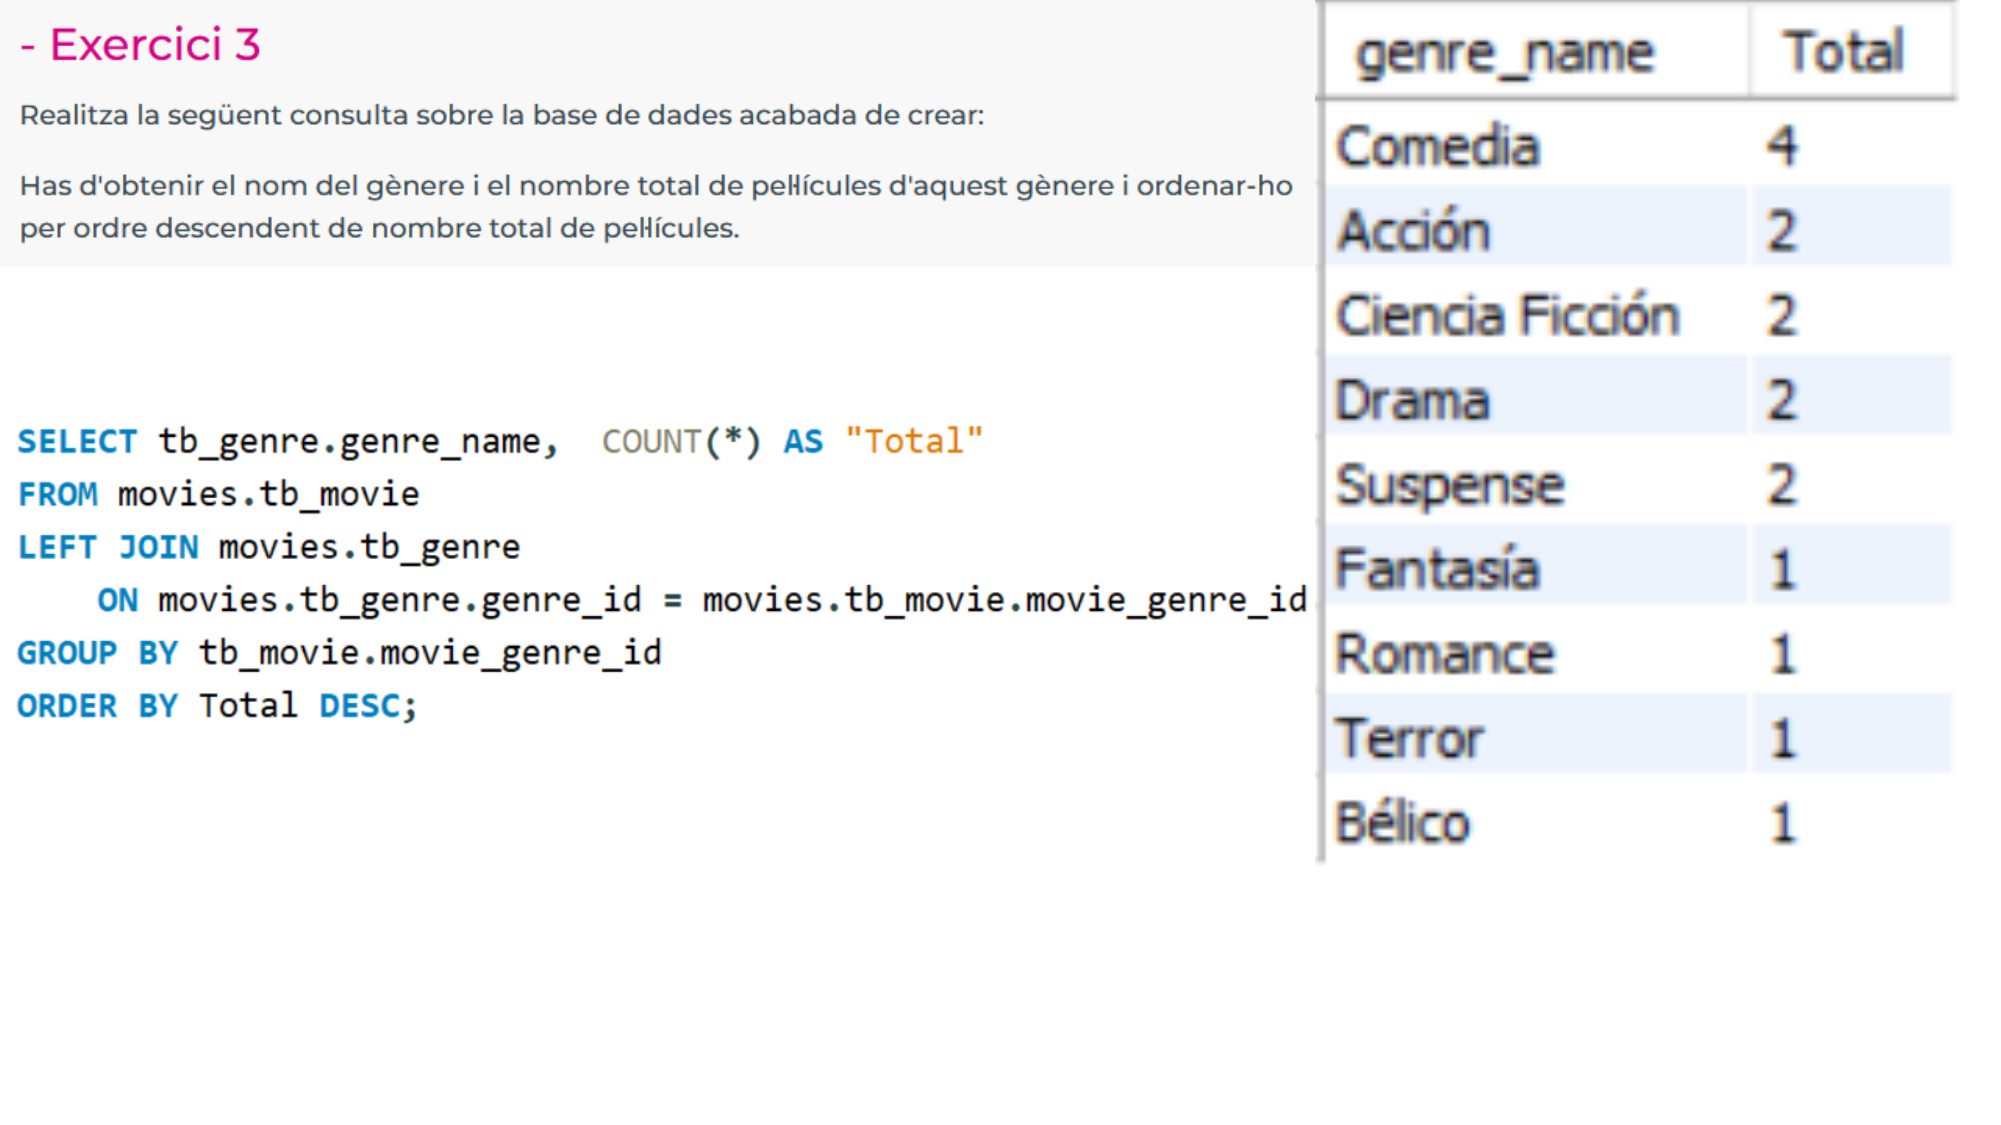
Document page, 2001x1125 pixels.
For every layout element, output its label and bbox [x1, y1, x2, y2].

picture [0, 0, 1988, 910]
